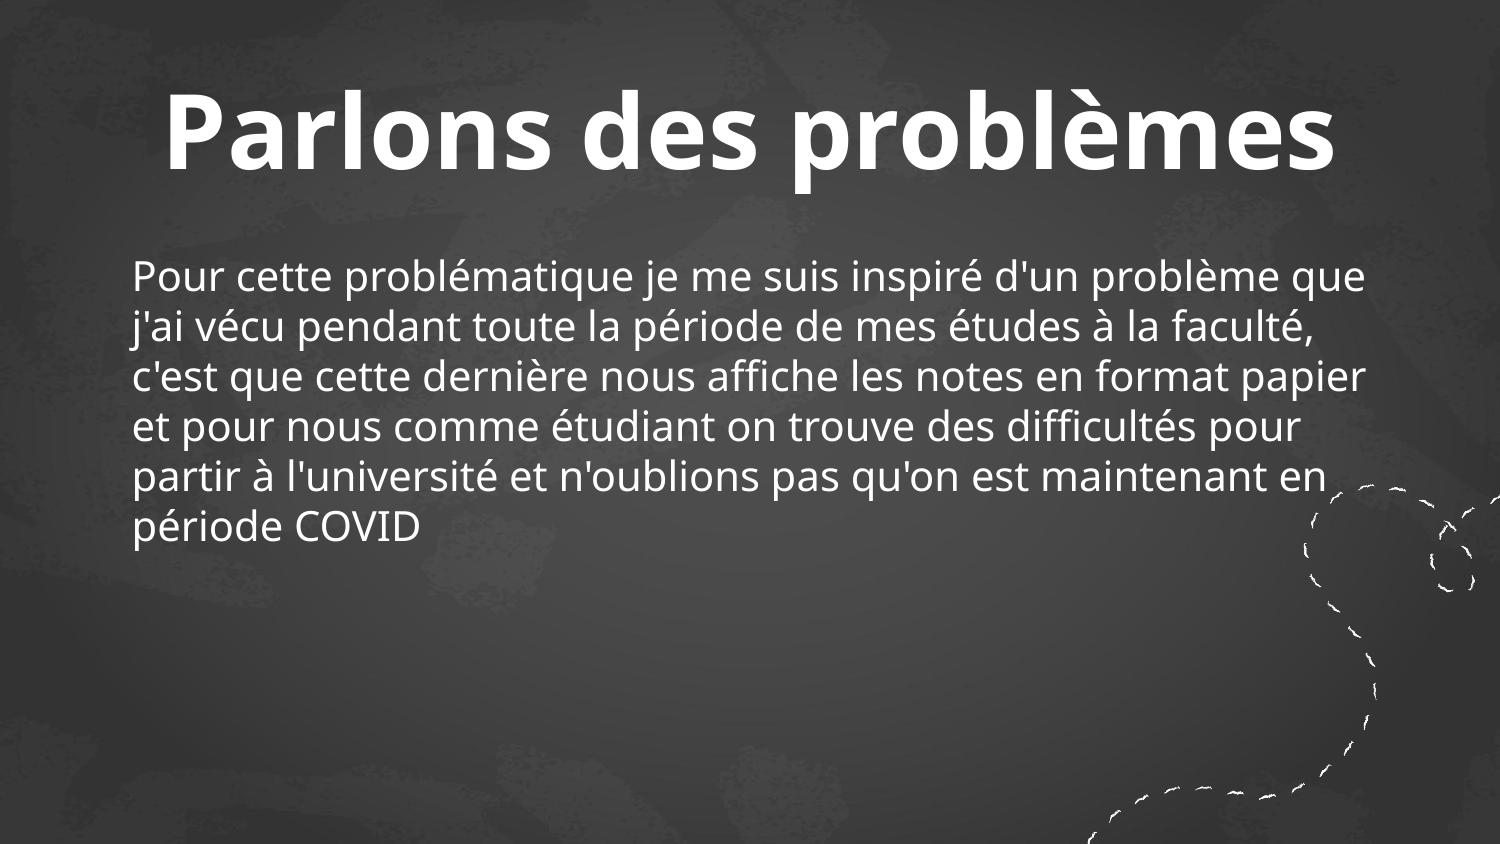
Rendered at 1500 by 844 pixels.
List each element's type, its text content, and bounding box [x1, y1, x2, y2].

picture [0, 0, 1500, 844]
title Parlons des problèmes [116, 88, 1384, 167]
list Pour cette problématique je me suis inspiré d'un problème que j'ai vécu pendant toute la période de mes études à la faculté, c'est que cette dernière nous affiche les notes en format papier et pour nous comme étudiant on trouve des difficultés pour partir à l'université et n'oublions pas qu'on est maintenant en période COVID [116, 234, 1384, 590]
